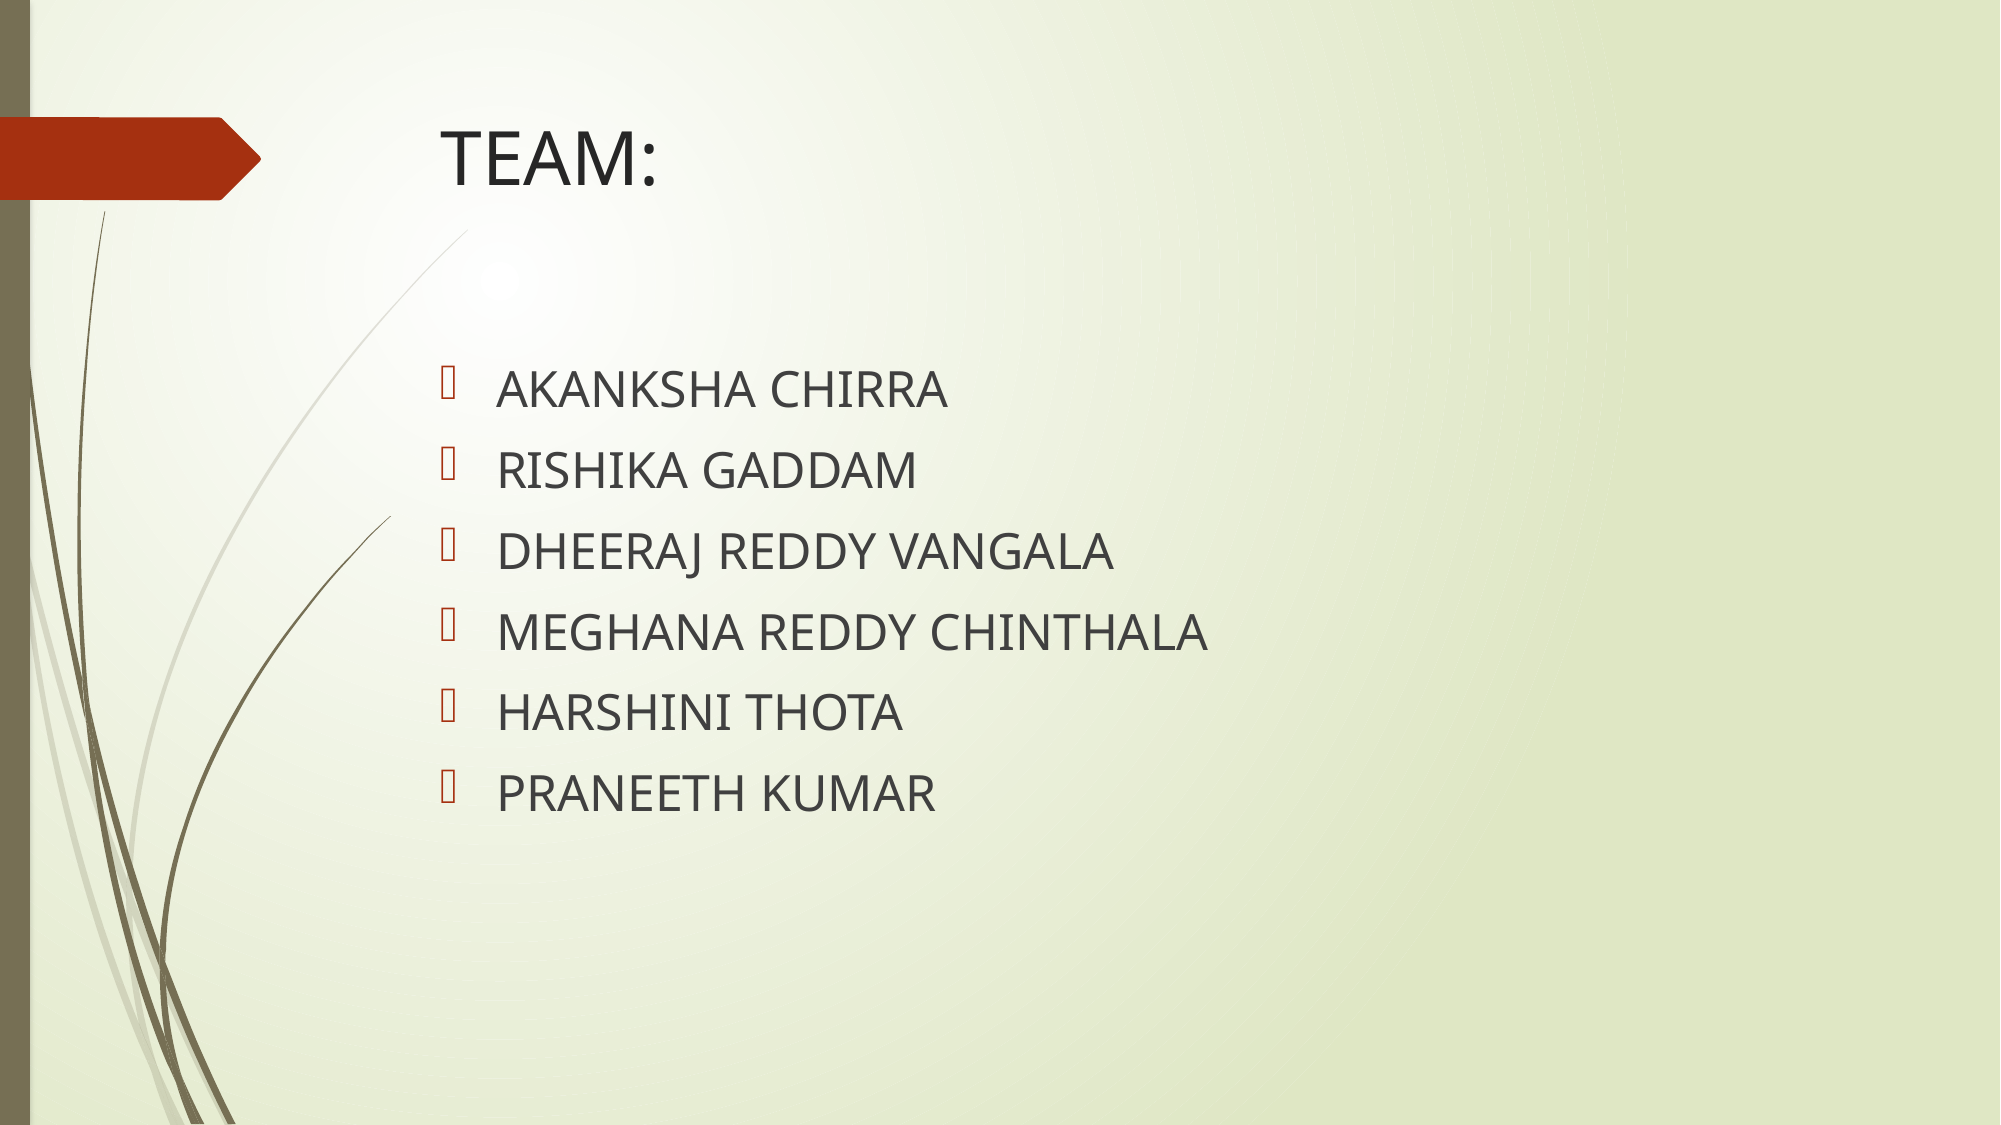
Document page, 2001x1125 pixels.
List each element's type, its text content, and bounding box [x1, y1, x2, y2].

list AKANKSHA CHIRRA RISHIKA GADDAM DHEERAJ REDDY VANGALA MEGHANA REDDY CHINTHALA HARSHINI THOTA PRANEETH KUMAR [424, 350, 1888, 970]
title TEAM: [425, 102, 1888, 313]
